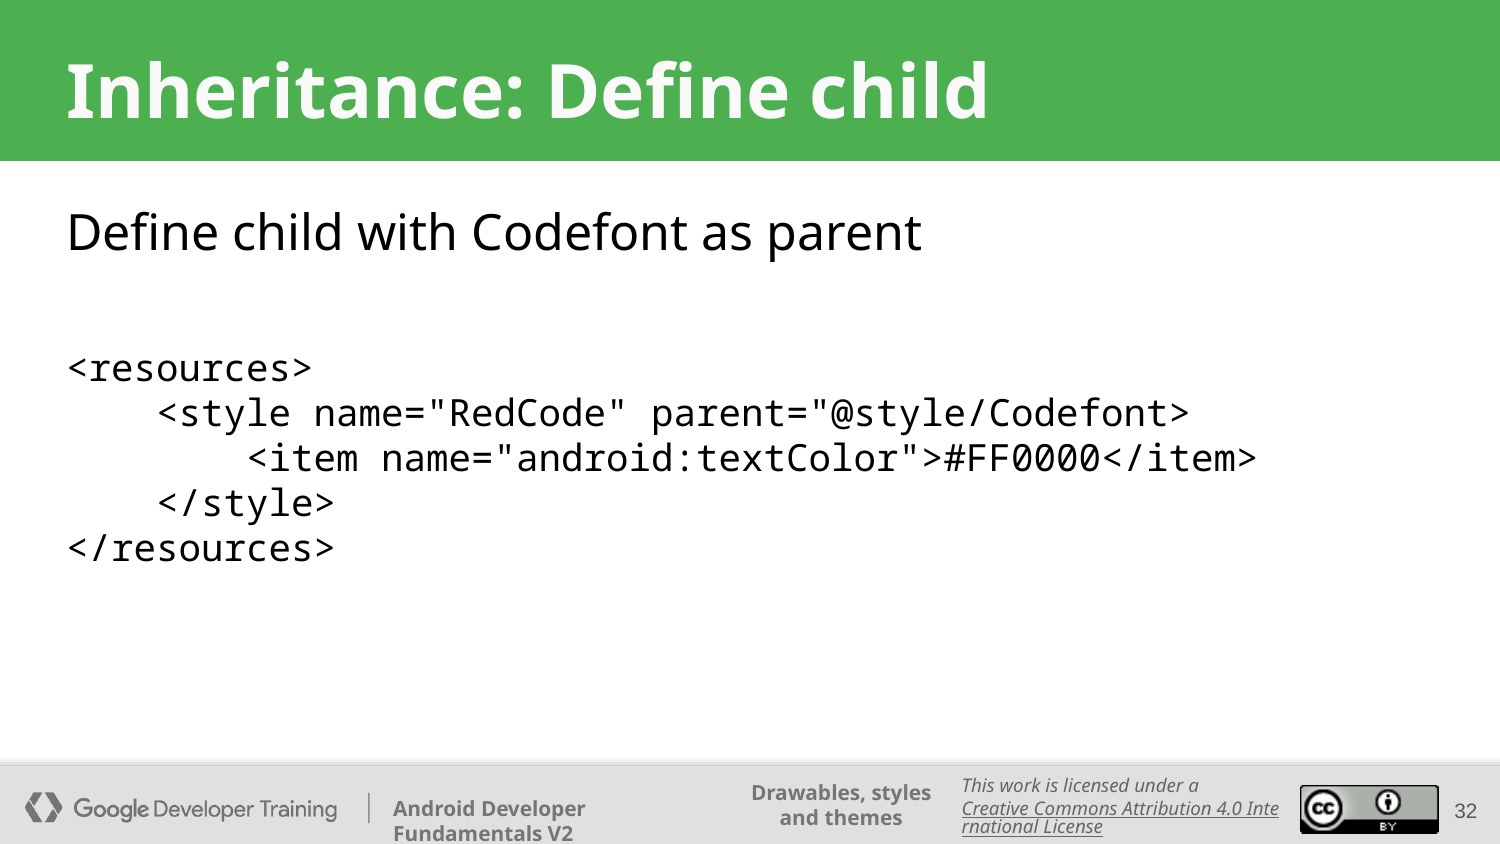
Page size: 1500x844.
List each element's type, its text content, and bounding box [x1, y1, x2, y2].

picture [0, 161, 1500, 844]
list Define child with Codefont as parent [51, 176, 1449, 329]
slide_number ‹#› [1402, 777, 1493, 842]
title Inheritance: Define child [51, 28, 1449, 122]
text_box <resources> <style name="RedCode" parent="@style/Codefont> <item name="android:textColor">#FF0000</item> </style> </resources> [51, 329, 1459, 752]
